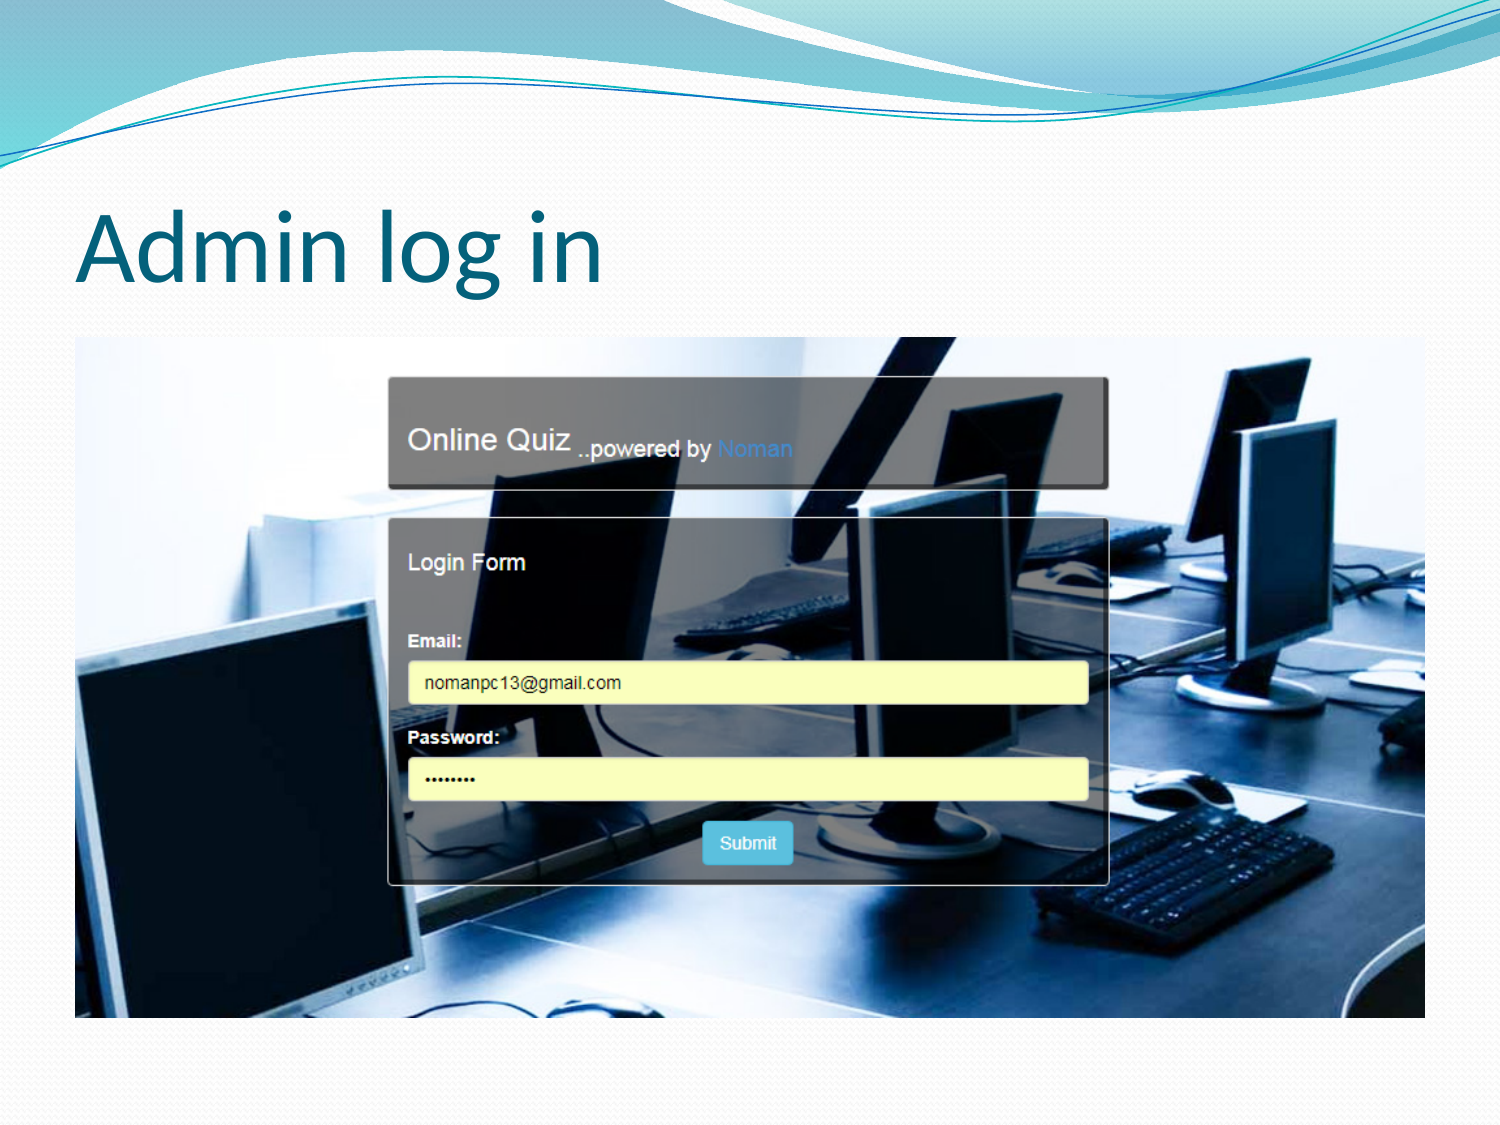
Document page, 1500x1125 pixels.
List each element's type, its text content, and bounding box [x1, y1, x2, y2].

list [74, 337, 1426, 1018]
title Admin log in [75, 115, 1425, 303]
